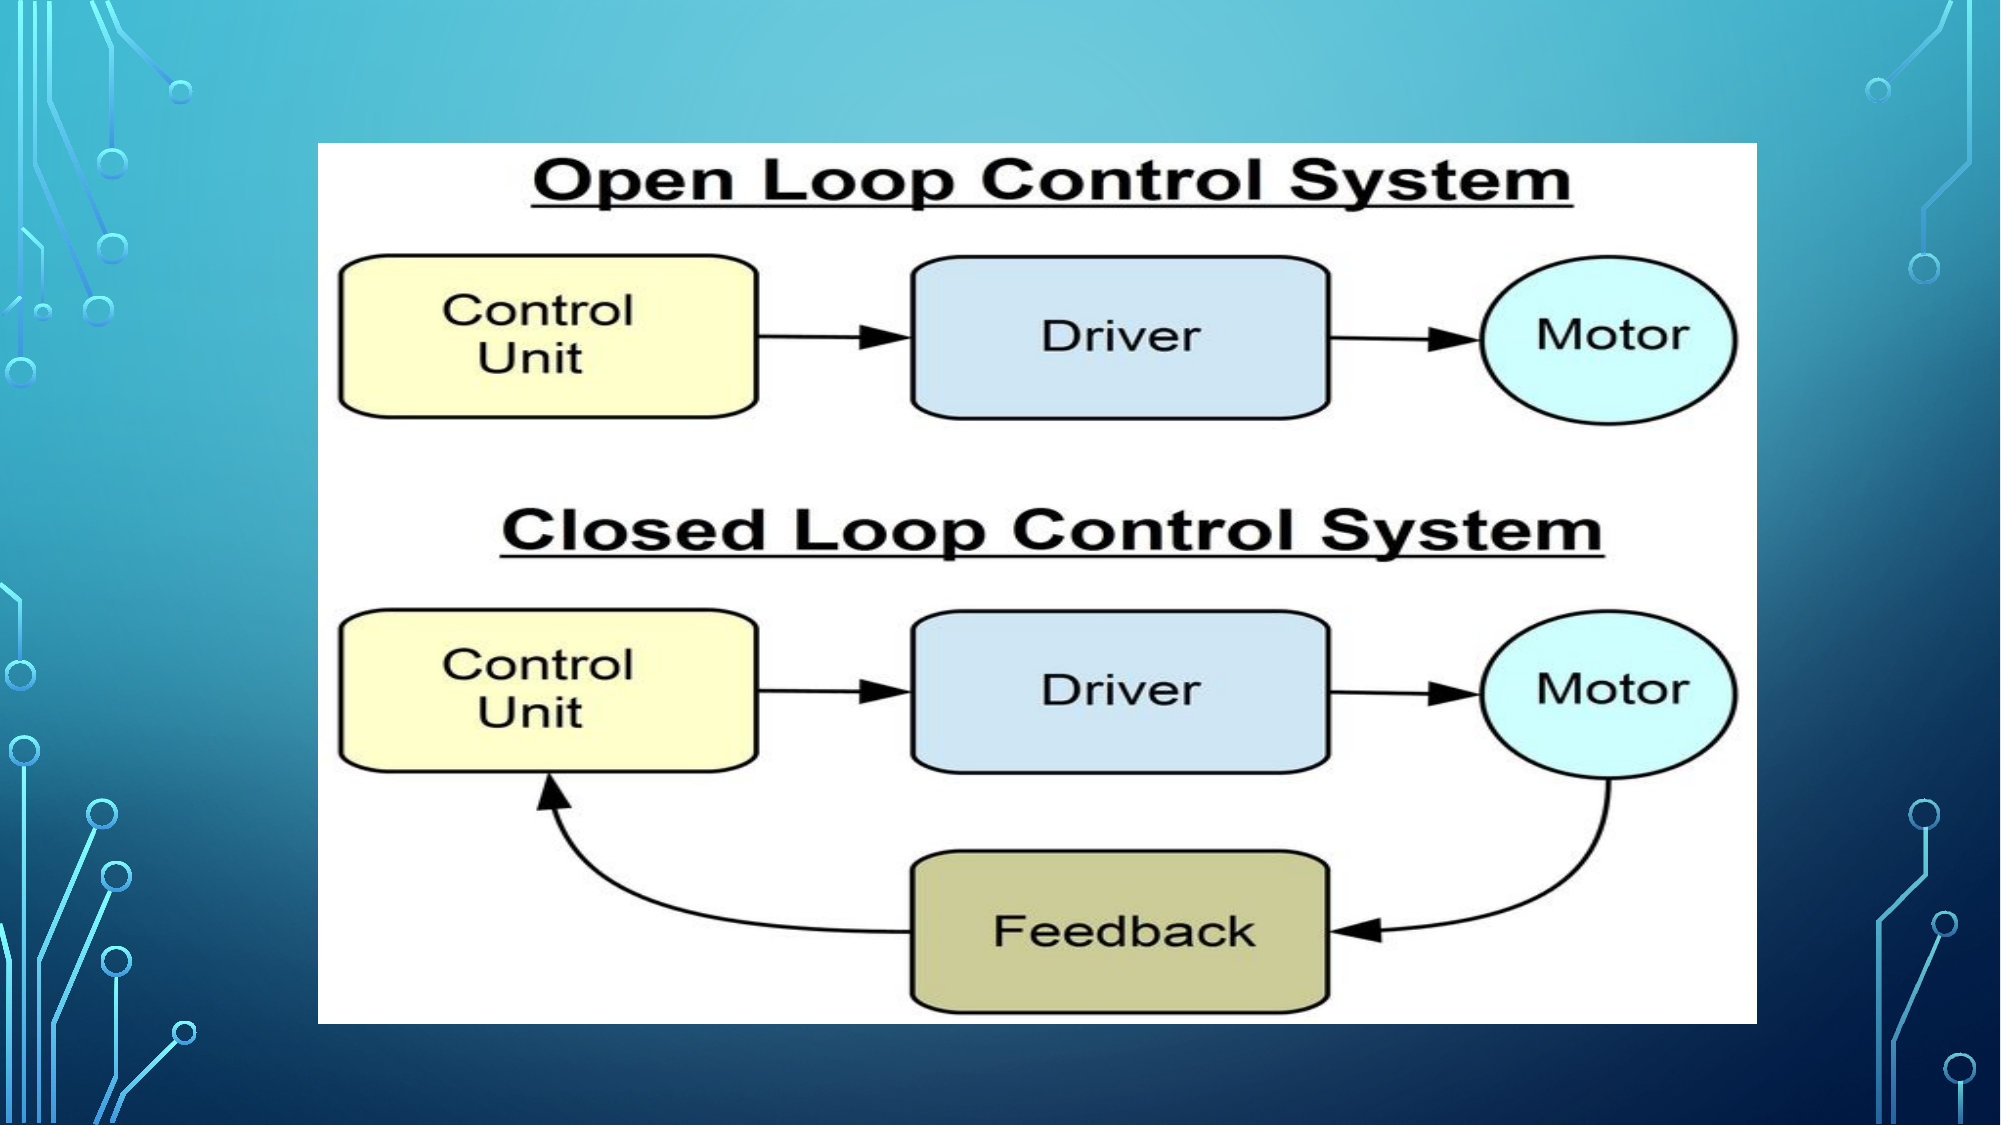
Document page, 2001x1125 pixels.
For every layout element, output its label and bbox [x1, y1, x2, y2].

list [318, 142, 1757, 1024]
